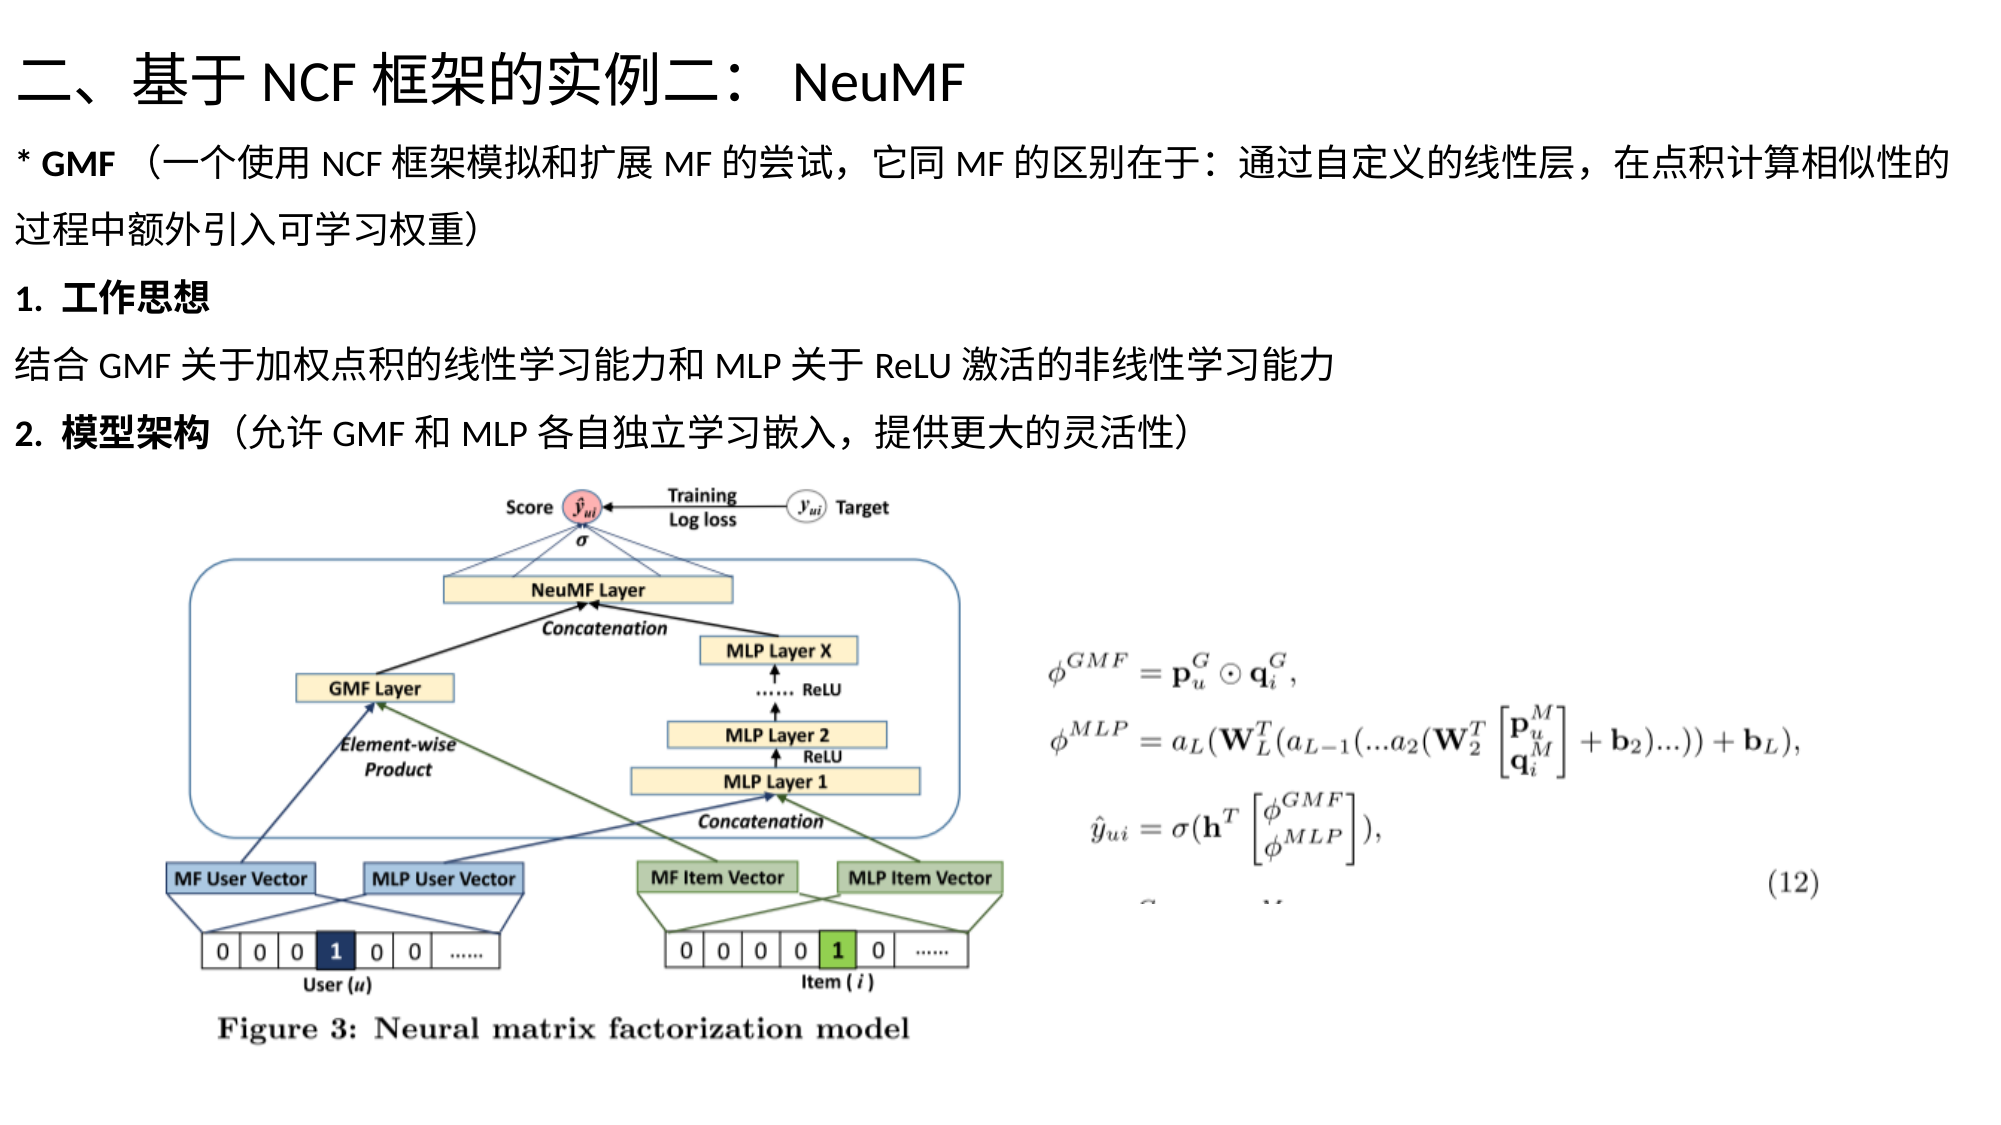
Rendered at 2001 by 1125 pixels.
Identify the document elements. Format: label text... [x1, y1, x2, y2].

picture [150, 473, 1833, 1061]
text_box * GMF（一个使用NCF框架模拟和扩展MF的尝试，它同MF的区别在于：通过自定义的线性层，在点积计算相似性的过程中额外引入可学习权重） 1. 工作思想 结合GMF关于加权点积的线性学习能力和MLP关于ReLU激活的非线性学习能力 2. 模型架构（允许GMF和MLP各自独立学习嵌入，提供更大的灵活性） [0, 109, 2000, 491]
title 二、基于NCF框架的实例二：NeuMF [0, 0, 1178, 109]
